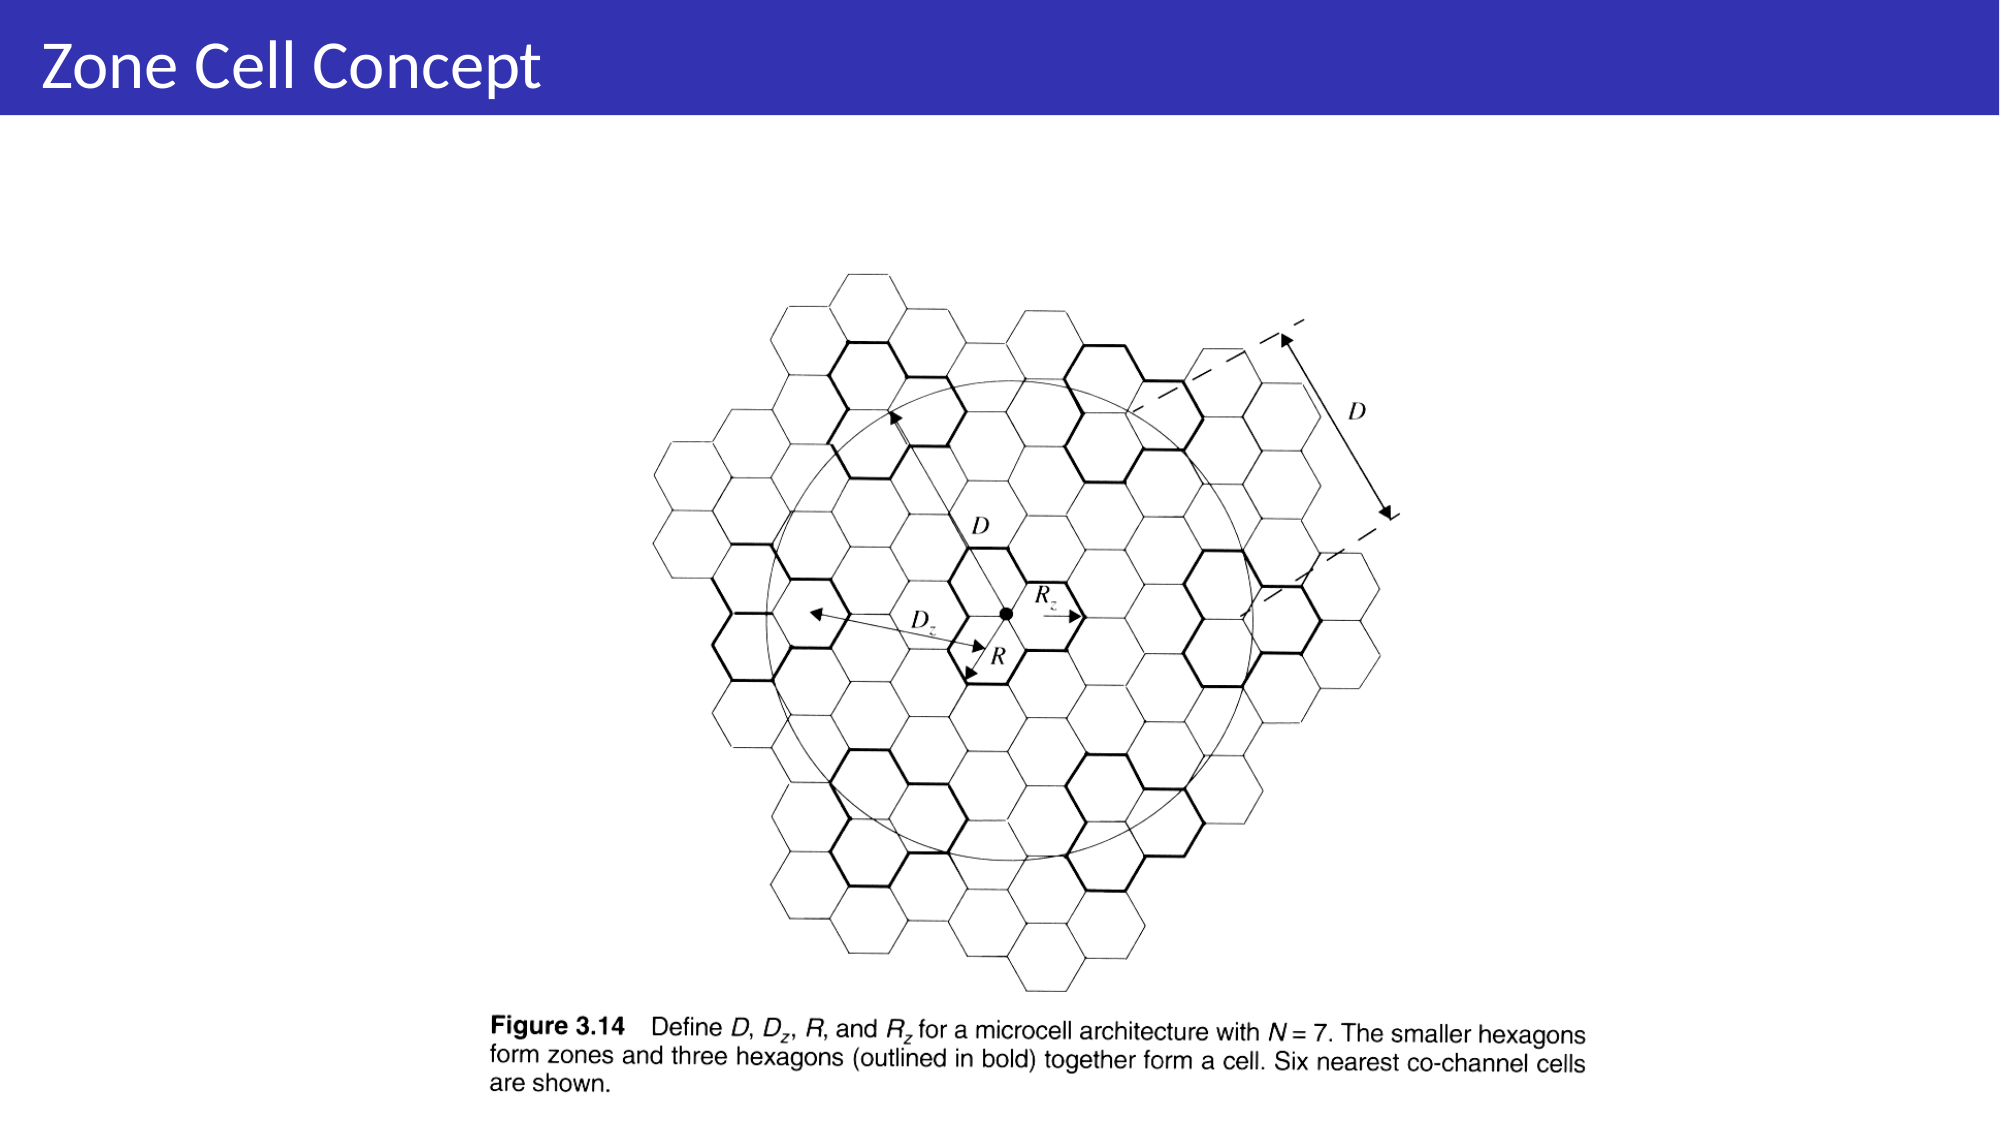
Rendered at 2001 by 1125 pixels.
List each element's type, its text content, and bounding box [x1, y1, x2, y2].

title Zone Cell Concept [41, 20, 1594, 104]
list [462, 216, 1626, 1119]
